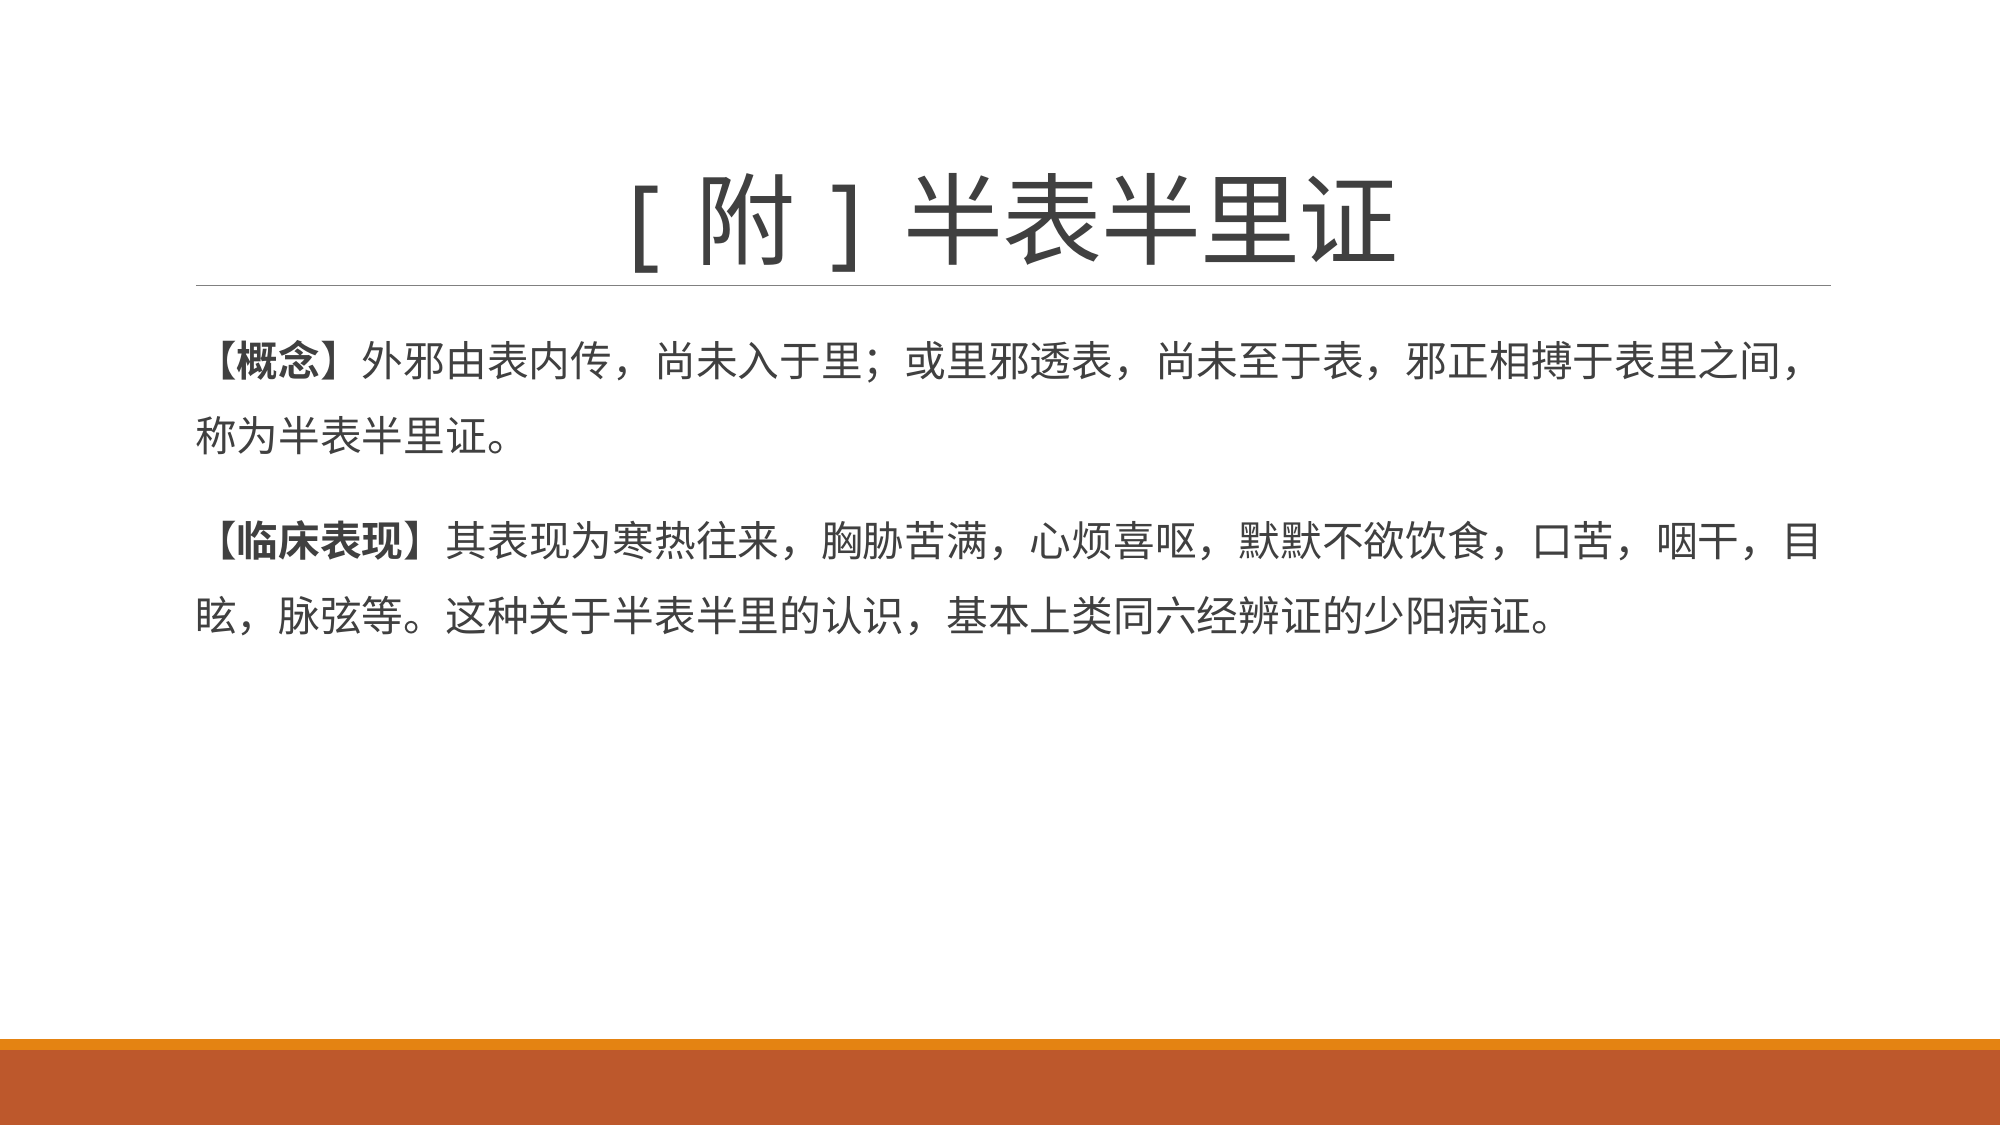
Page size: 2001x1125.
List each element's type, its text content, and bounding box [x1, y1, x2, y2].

title [附]半表半里证 [180, 47, 1830, 285]
list 【概念】外邪由表内传，尚未入于里；或里邪透表，尚未至于表，邪正相搏于表里之间，称为半表半里证。 【临床表现】其表现为寒热往来，胸胁苦满，心烦喜呕，默默不欲饮食，口苦，咽干，目眩，脉弦等。这种关于半表半里的认识，基本上类同六经辨证的少阳病证。 [180, 302, 1830, 963]
